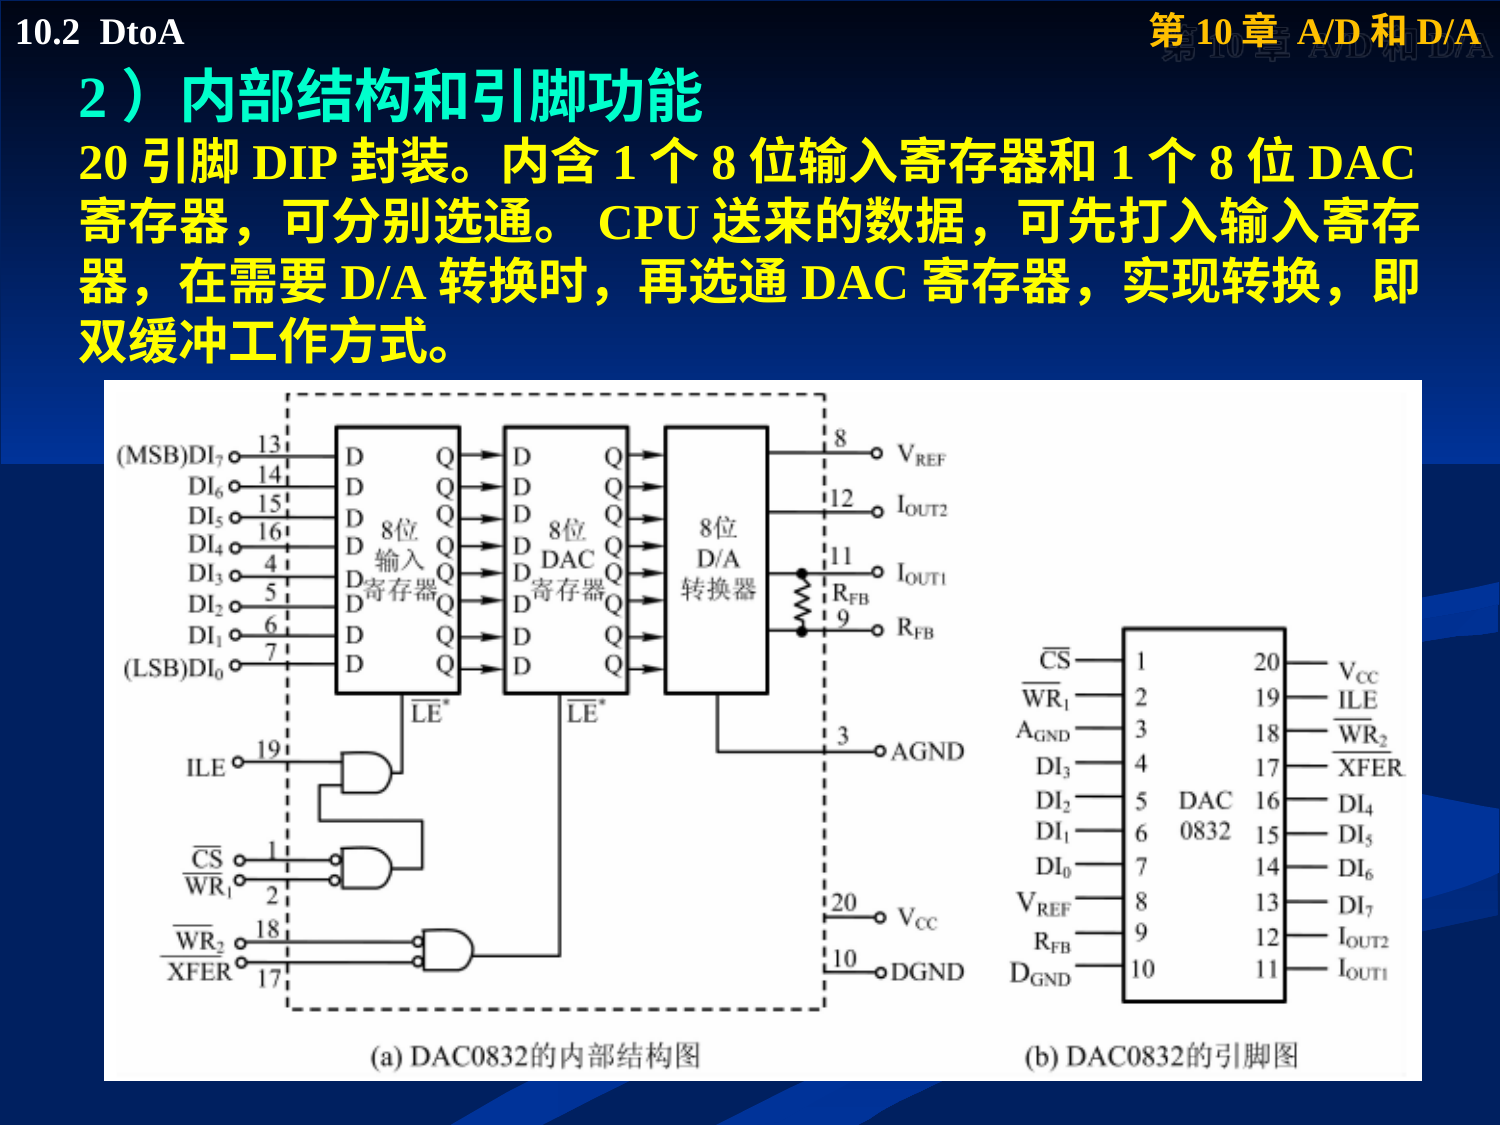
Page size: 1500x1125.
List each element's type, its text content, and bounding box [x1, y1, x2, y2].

list 2）内部结构和引脚功能 20引脚DIP封装。内含1个8位输入寄存器和1个8位DAC寄存器，可分别选通。CPU送来的数据，可先打入输入寄存器，在需要D/A转换时，再选通DAC寄存器，实现转换，即双缓冲工作方式。 [63, 51, 1437, 374]
picture [104, 379, 1422, 1081]
